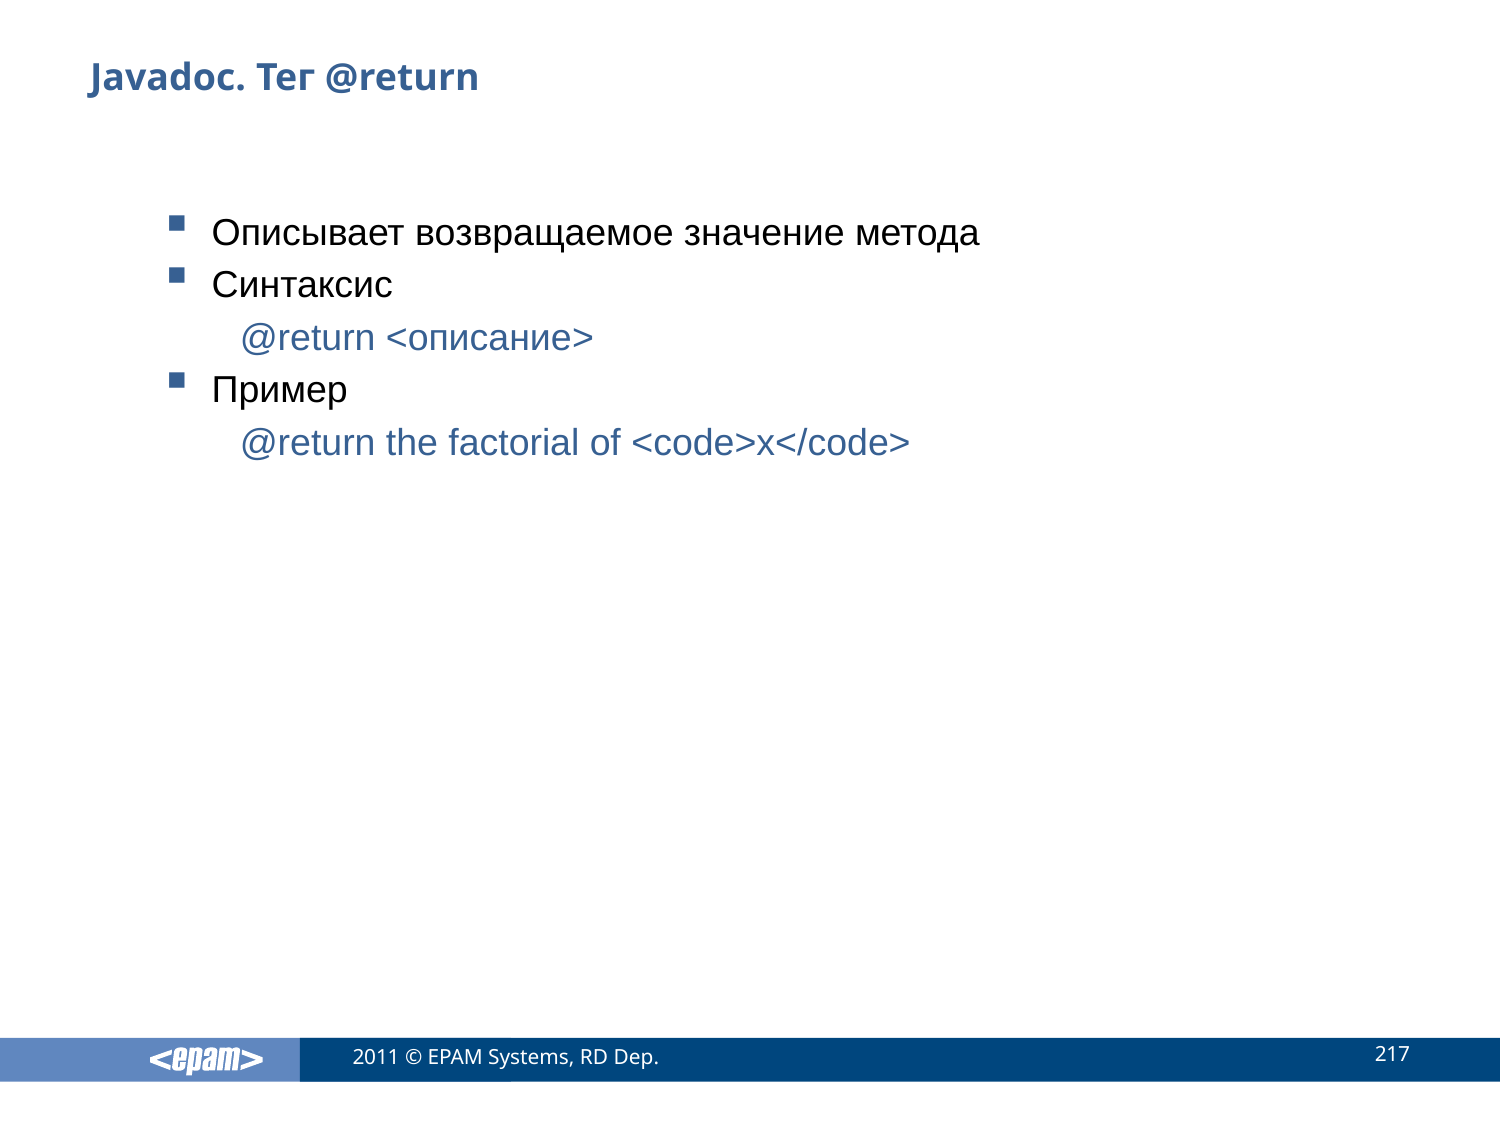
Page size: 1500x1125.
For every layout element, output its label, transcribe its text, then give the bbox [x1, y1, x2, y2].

footer 2011 © EPAM Systems, RD Dep. [337, 1028, 738, 1088]
list Описывает возвращаемое значение метода Синтаксис @return <описание> Пример @return the factorial of <code>x</code> [150, 200, 1350, 988]
title Javadoc. Тег @return [75, 45, 1425, 163]
slide_number 217 [1262, 1025, 1425, 1085]
